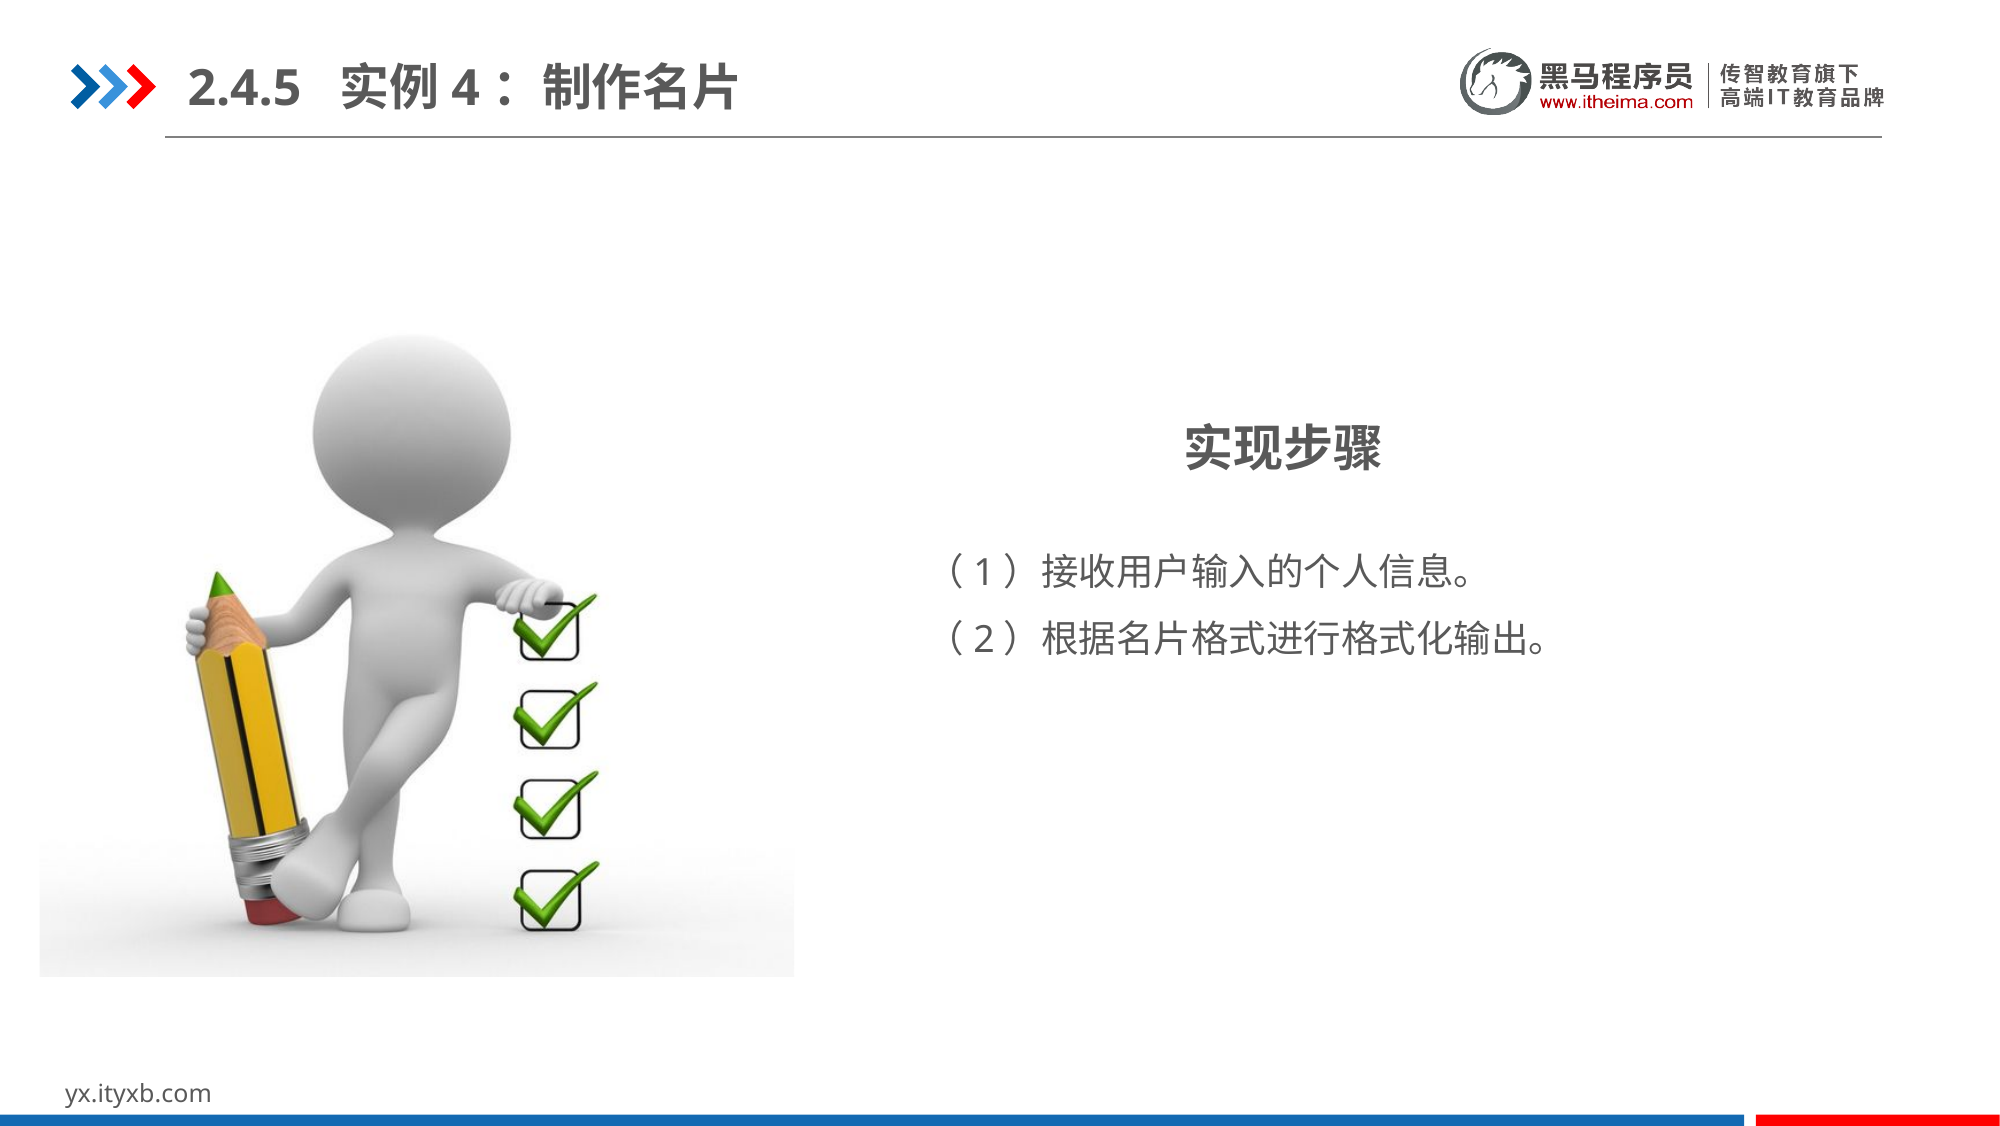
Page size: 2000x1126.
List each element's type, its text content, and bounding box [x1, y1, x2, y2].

text_box 2.4.5 实例4：制作名片 [187, 43, 989, 127]
text_box （1）接收用户输入的个人信息。 （2）根据名片格式进行格式化输出。 [906, 515, 1730, 671]
picture [1460, 48, 1887, 115]
picture [39, 278, 795, 977]
text_box 实现步骤 [1168, 409, 1399, 484]
